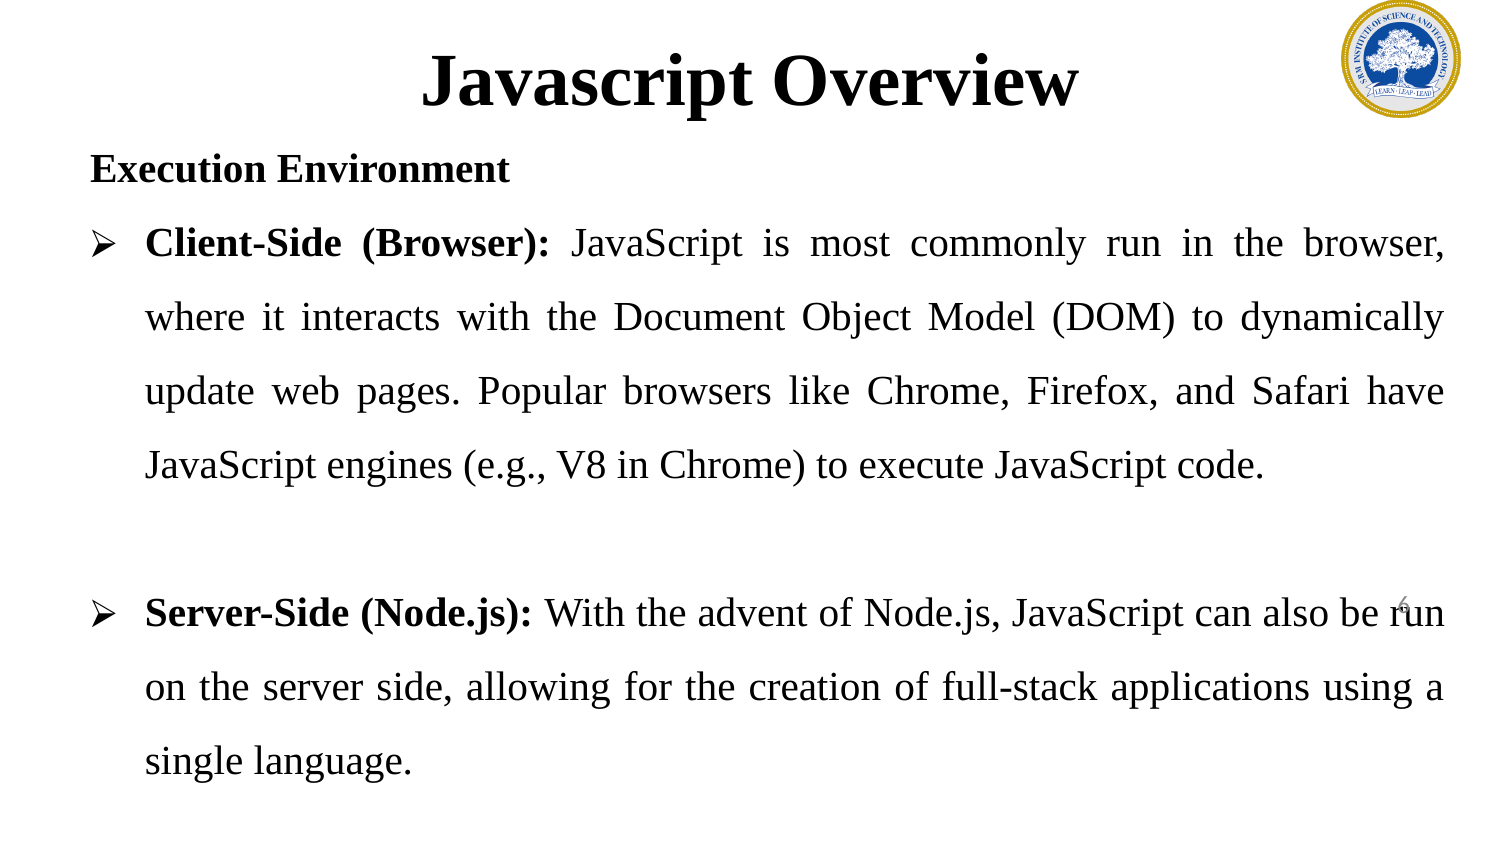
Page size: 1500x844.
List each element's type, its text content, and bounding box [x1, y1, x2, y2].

picture [1341, 0, 1461, 108]
title Javascript Overview [75, 5, 1425, 108]
list Execution Environment Client-Side (Browser): JavaScript is most commonly run in the browser, where it interacts with the Document Object Model (DOM) to dynamically update web pages. Popular browsers like Chrome, Firefox, and Safari have JavaScript engines (e.g., V8 in Chrome) to execute JavaScript code. Server-Side (Node.js): With the advent of Node.js, JavaScript can also be run on the server side, allowing for the creation of full-stack applications using a single language. [75, 108, 1461, 805]
slide_number ‹#› [1074, 586, 1425, 621]
